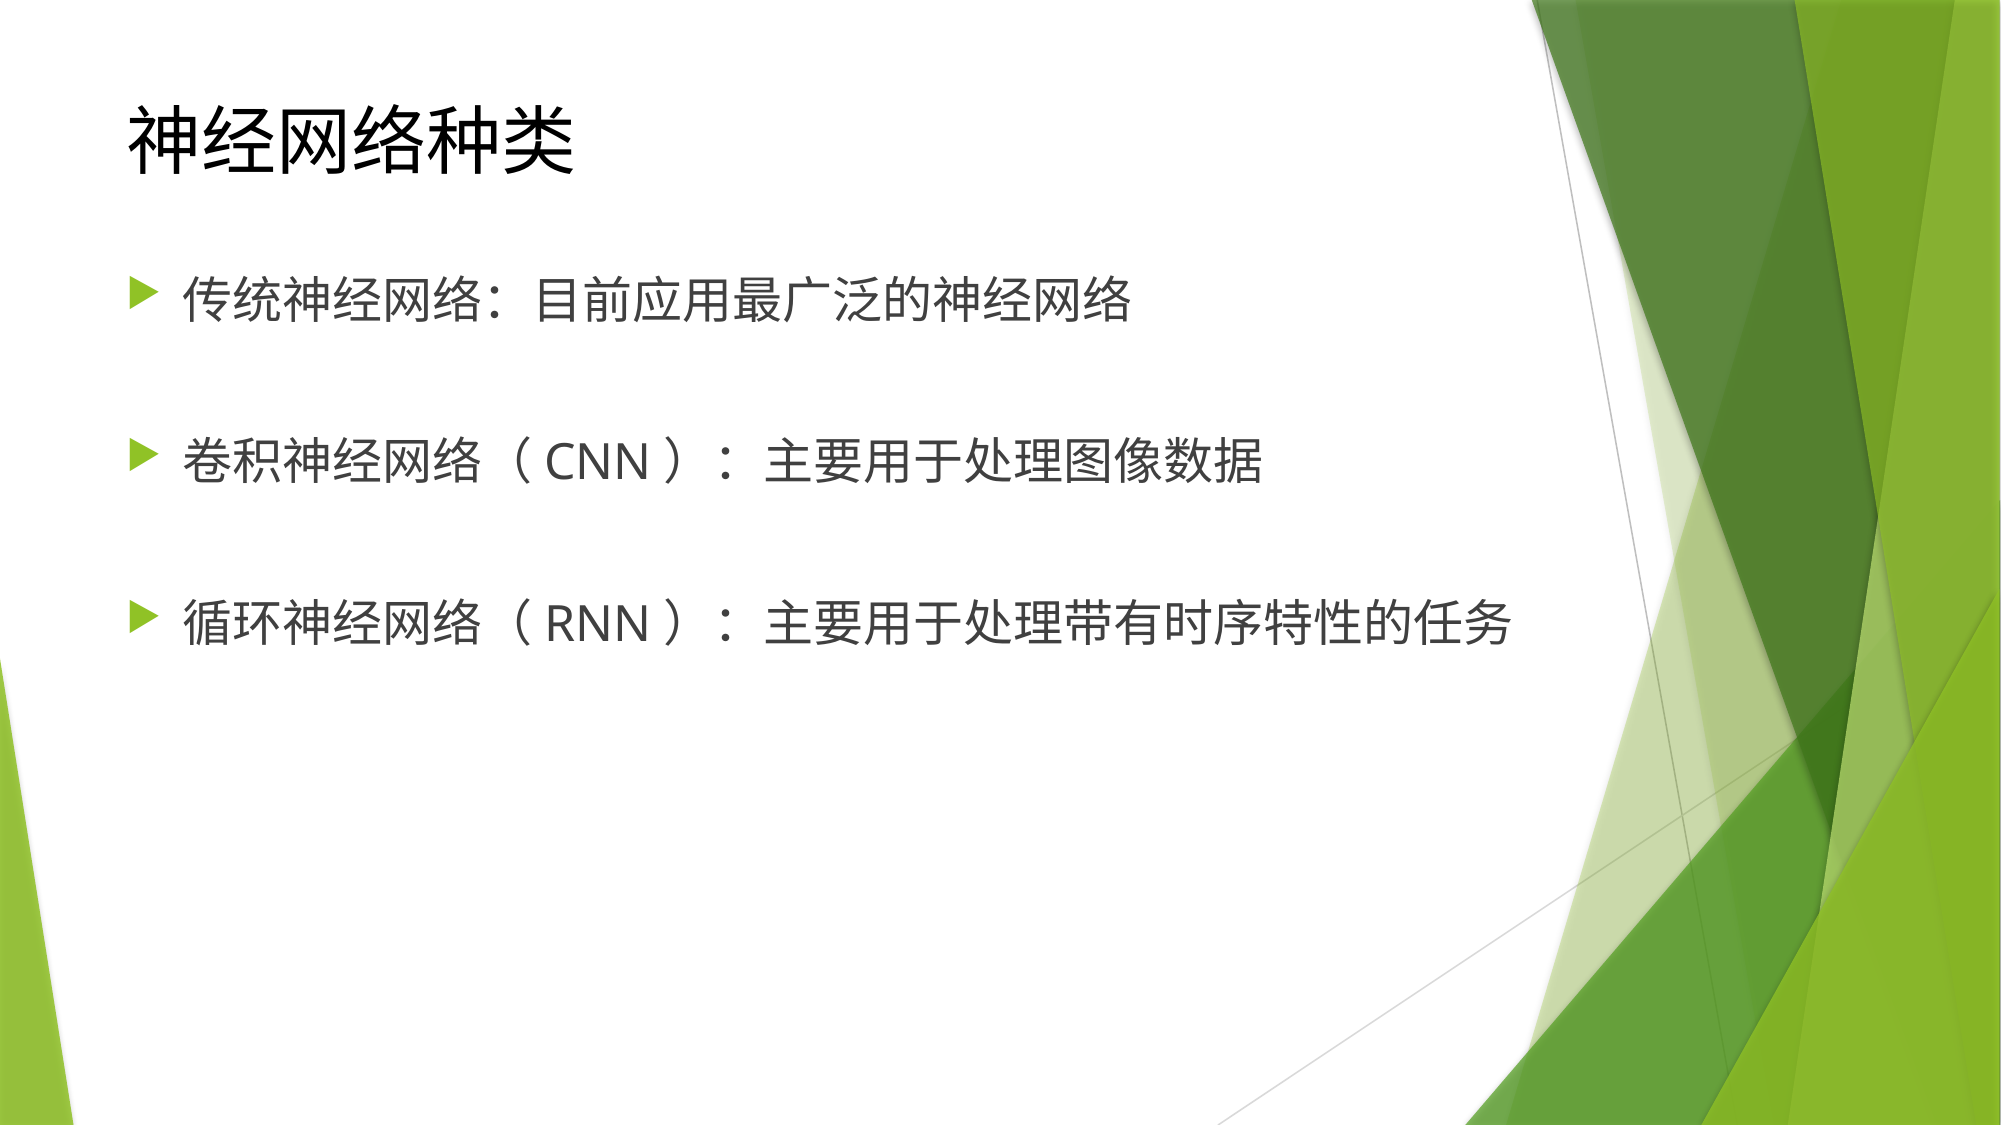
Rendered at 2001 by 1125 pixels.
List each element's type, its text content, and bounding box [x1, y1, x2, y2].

title 神经网络种类 [111, 86, 1522, 260]
list 传统神经网络：目前应用最广泛的神经网络 卷积神经网络（CNN）：主要用于处理图像数据 循环神经网络（RNN）：主要用于处理带有时序特性的任务 [111, 260, 1812, 823]
